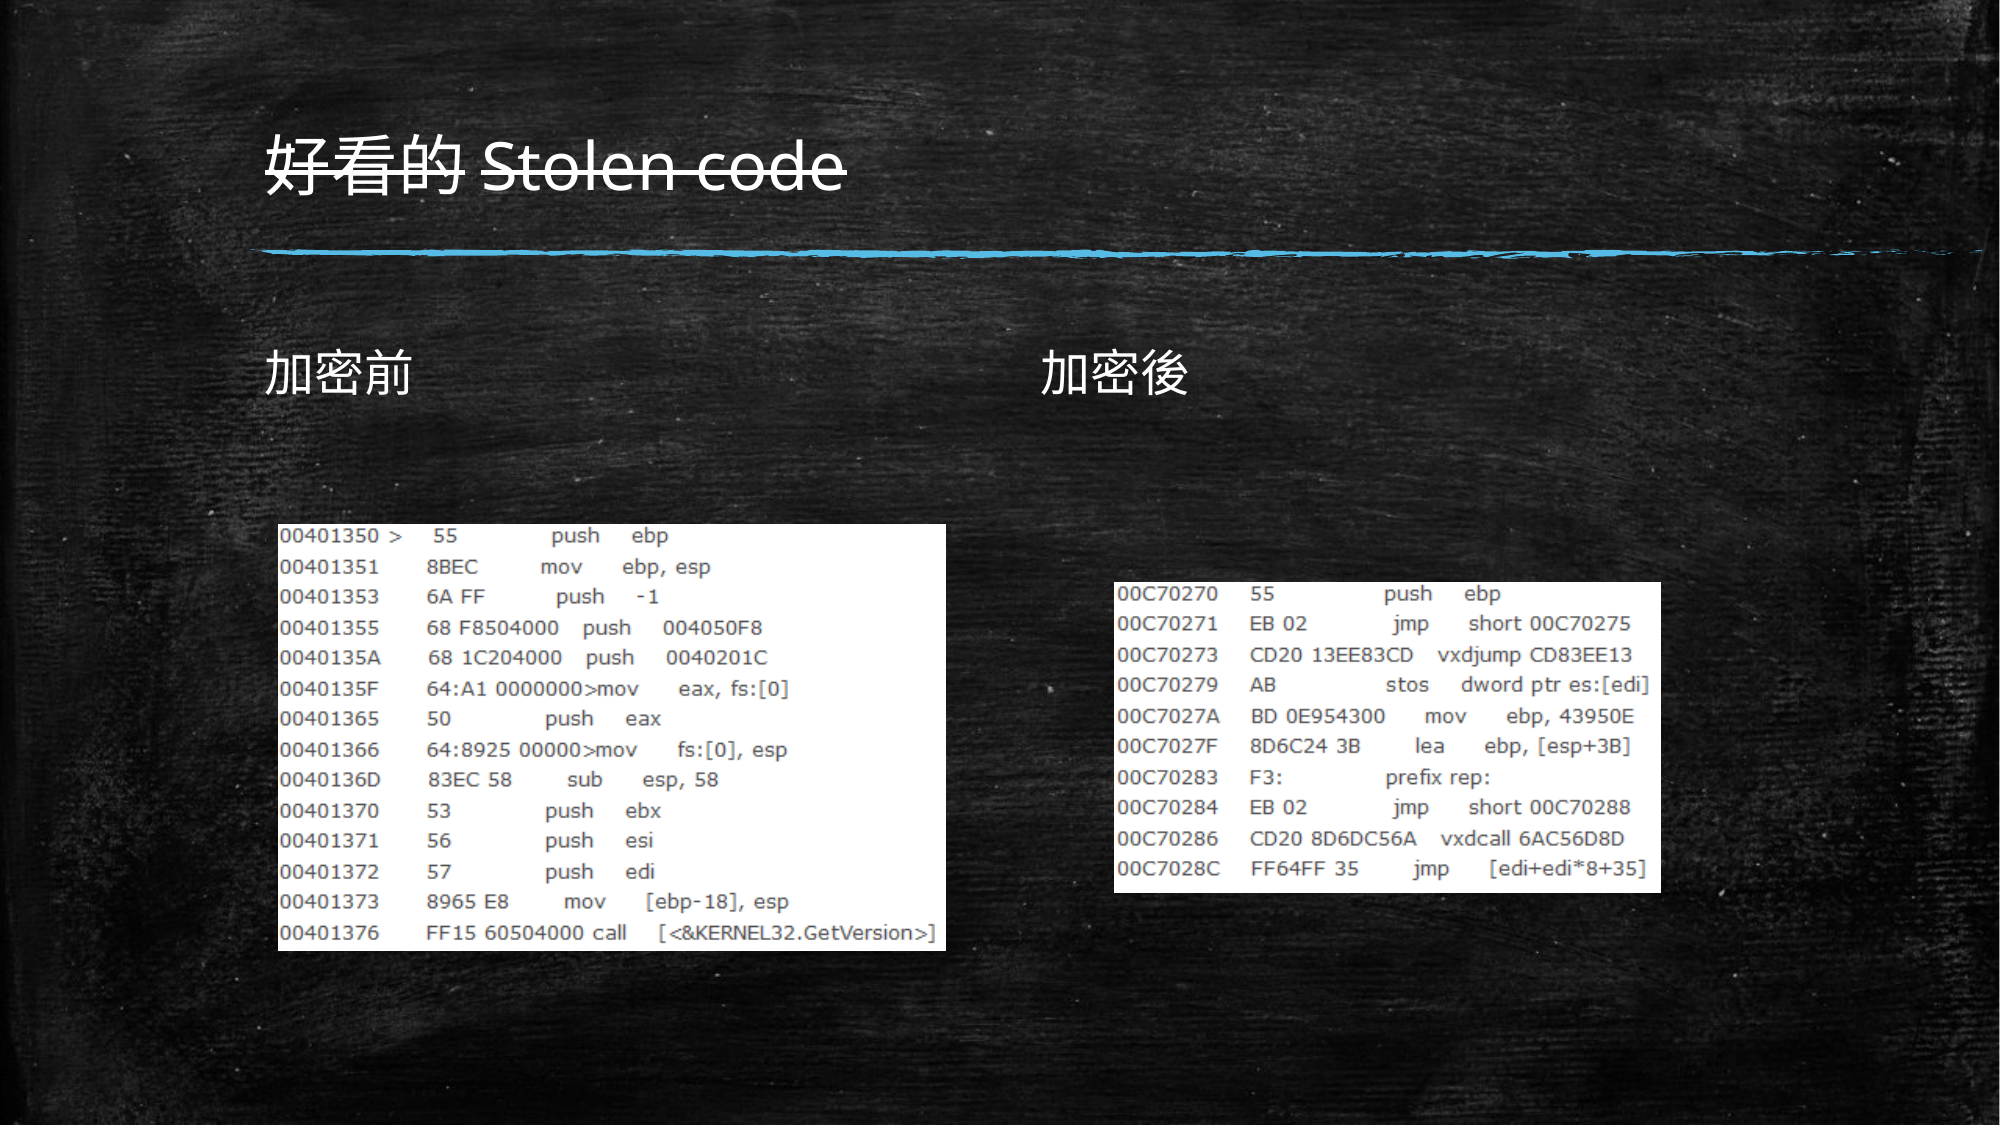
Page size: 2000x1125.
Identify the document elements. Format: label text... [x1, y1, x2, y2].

list 加密前 [249, 312, 975, 438]
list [1113, 582, 1661, 893]
list 加密後 [1025, 312, 1750, 438]
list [278, 524, 946, 951]
title 好看的Stolen code [249, 45, 1750, 213]
